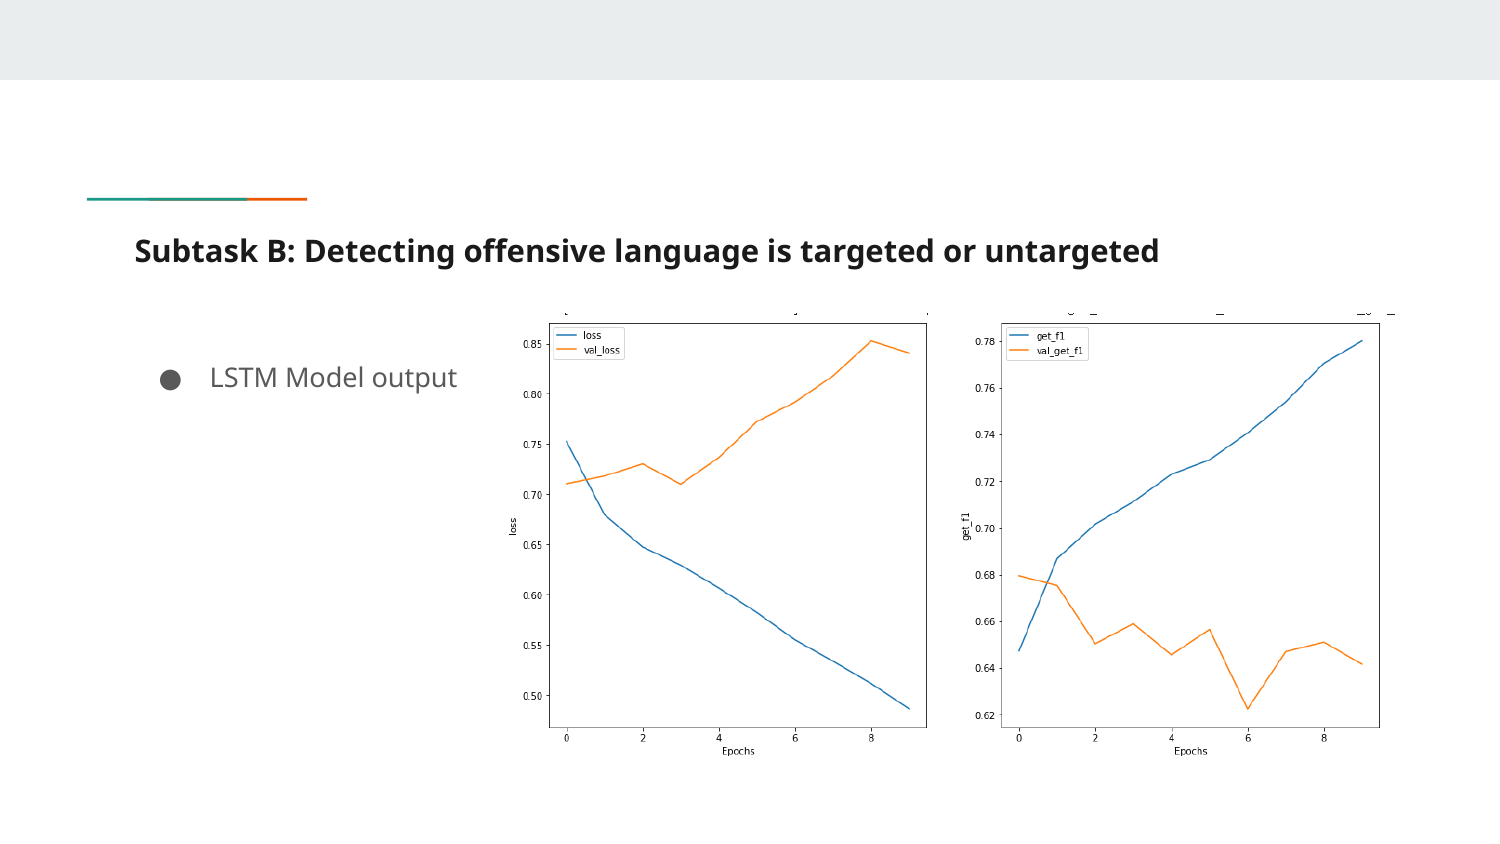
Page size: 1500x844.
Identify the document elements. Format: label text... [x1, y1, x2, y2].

title Subtask B: Detecting offensive language is targeted or untargeted [119, 216, 1381, 305]
picture [475, 313, 1397, 768]
list LSTM Model output [119, 341, 470, 712]
